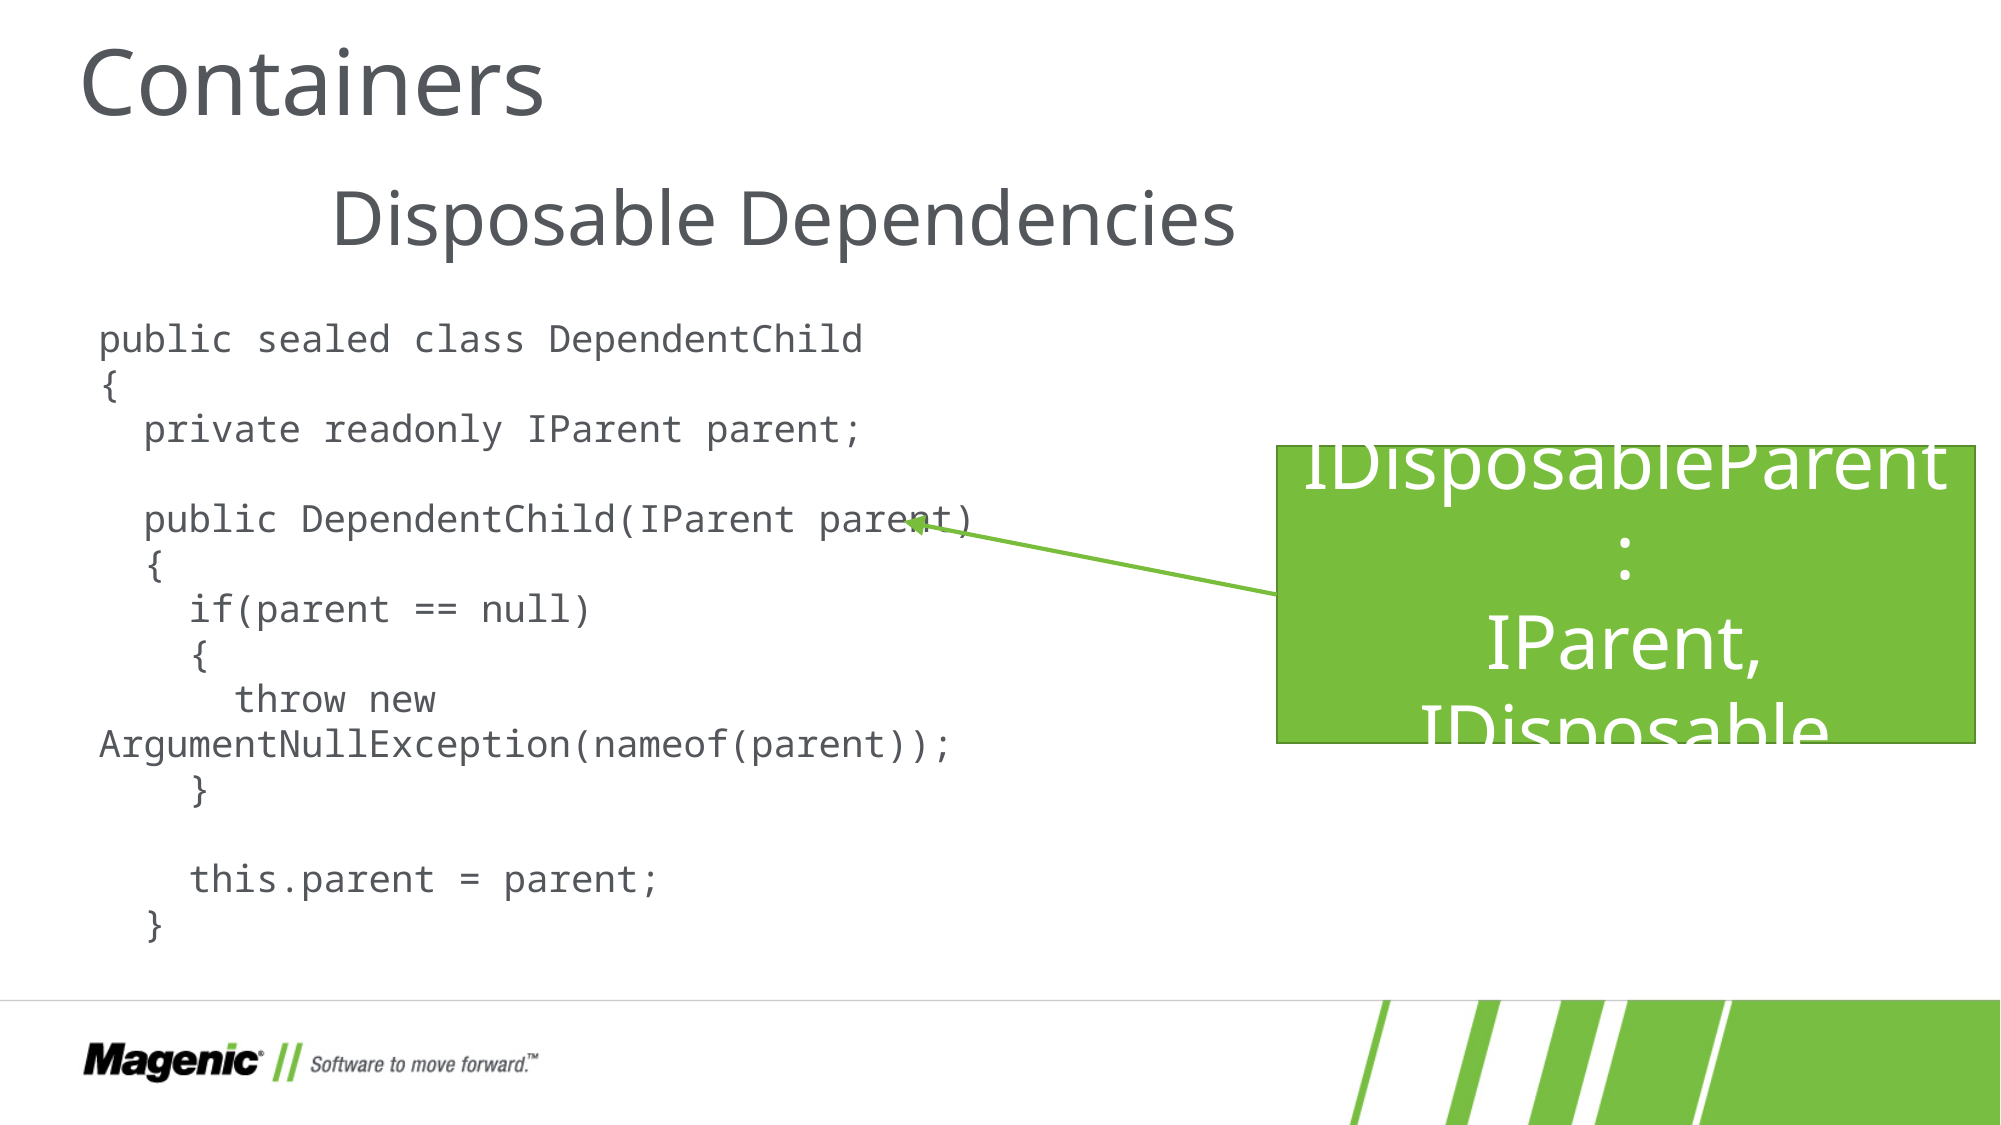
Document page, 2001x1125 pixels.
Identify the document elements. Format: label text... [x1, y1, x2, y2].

title Containers [63, 41, 1938, 131]
text_box public sealed class DependentChild { private readonly IParent parent; public DependentChild(IParent parent) { if(parent == null) { throw new ArgumentNullException(nameof(parent)); } this.parent = parent; } [83, 307, 1277, 953]
picture [0, 0, 2001, 1125]
text_box IDisposableParent : IParent, IDisposable [1277, 445, 1976, 744]
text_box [903, 521, 1277, 595]
text_box Disposable Dependencies [315, 162, 1253, 268]
